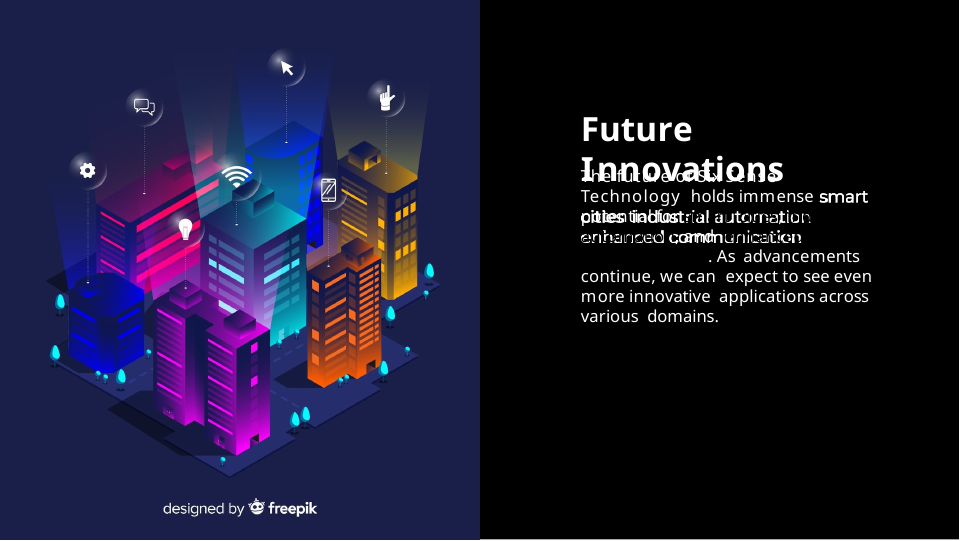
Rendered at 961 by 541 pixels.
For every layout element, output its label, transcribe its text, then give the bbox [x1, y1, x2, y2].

text_box [480, 0, 959, 540]
picture [0, 0, 480, 540]
text_box The future of Six Sense Technology holds immense potential for smart cities, industrial automation, and enhanced communication. As advancements continue, we can expect to see even more innovative applications across various domains. [578, 163, 874, 198]
title Future Innovations [578, 105, 876, 198]
picture [581, 190, 868, 243]
text_box The future of Six Sense Technology holds immense potential for smart cities, industrial automation, and enhanced communication. As advancements continue, we can expect to see even more innovative applications across various domains. [578, 241, 874, 326]
